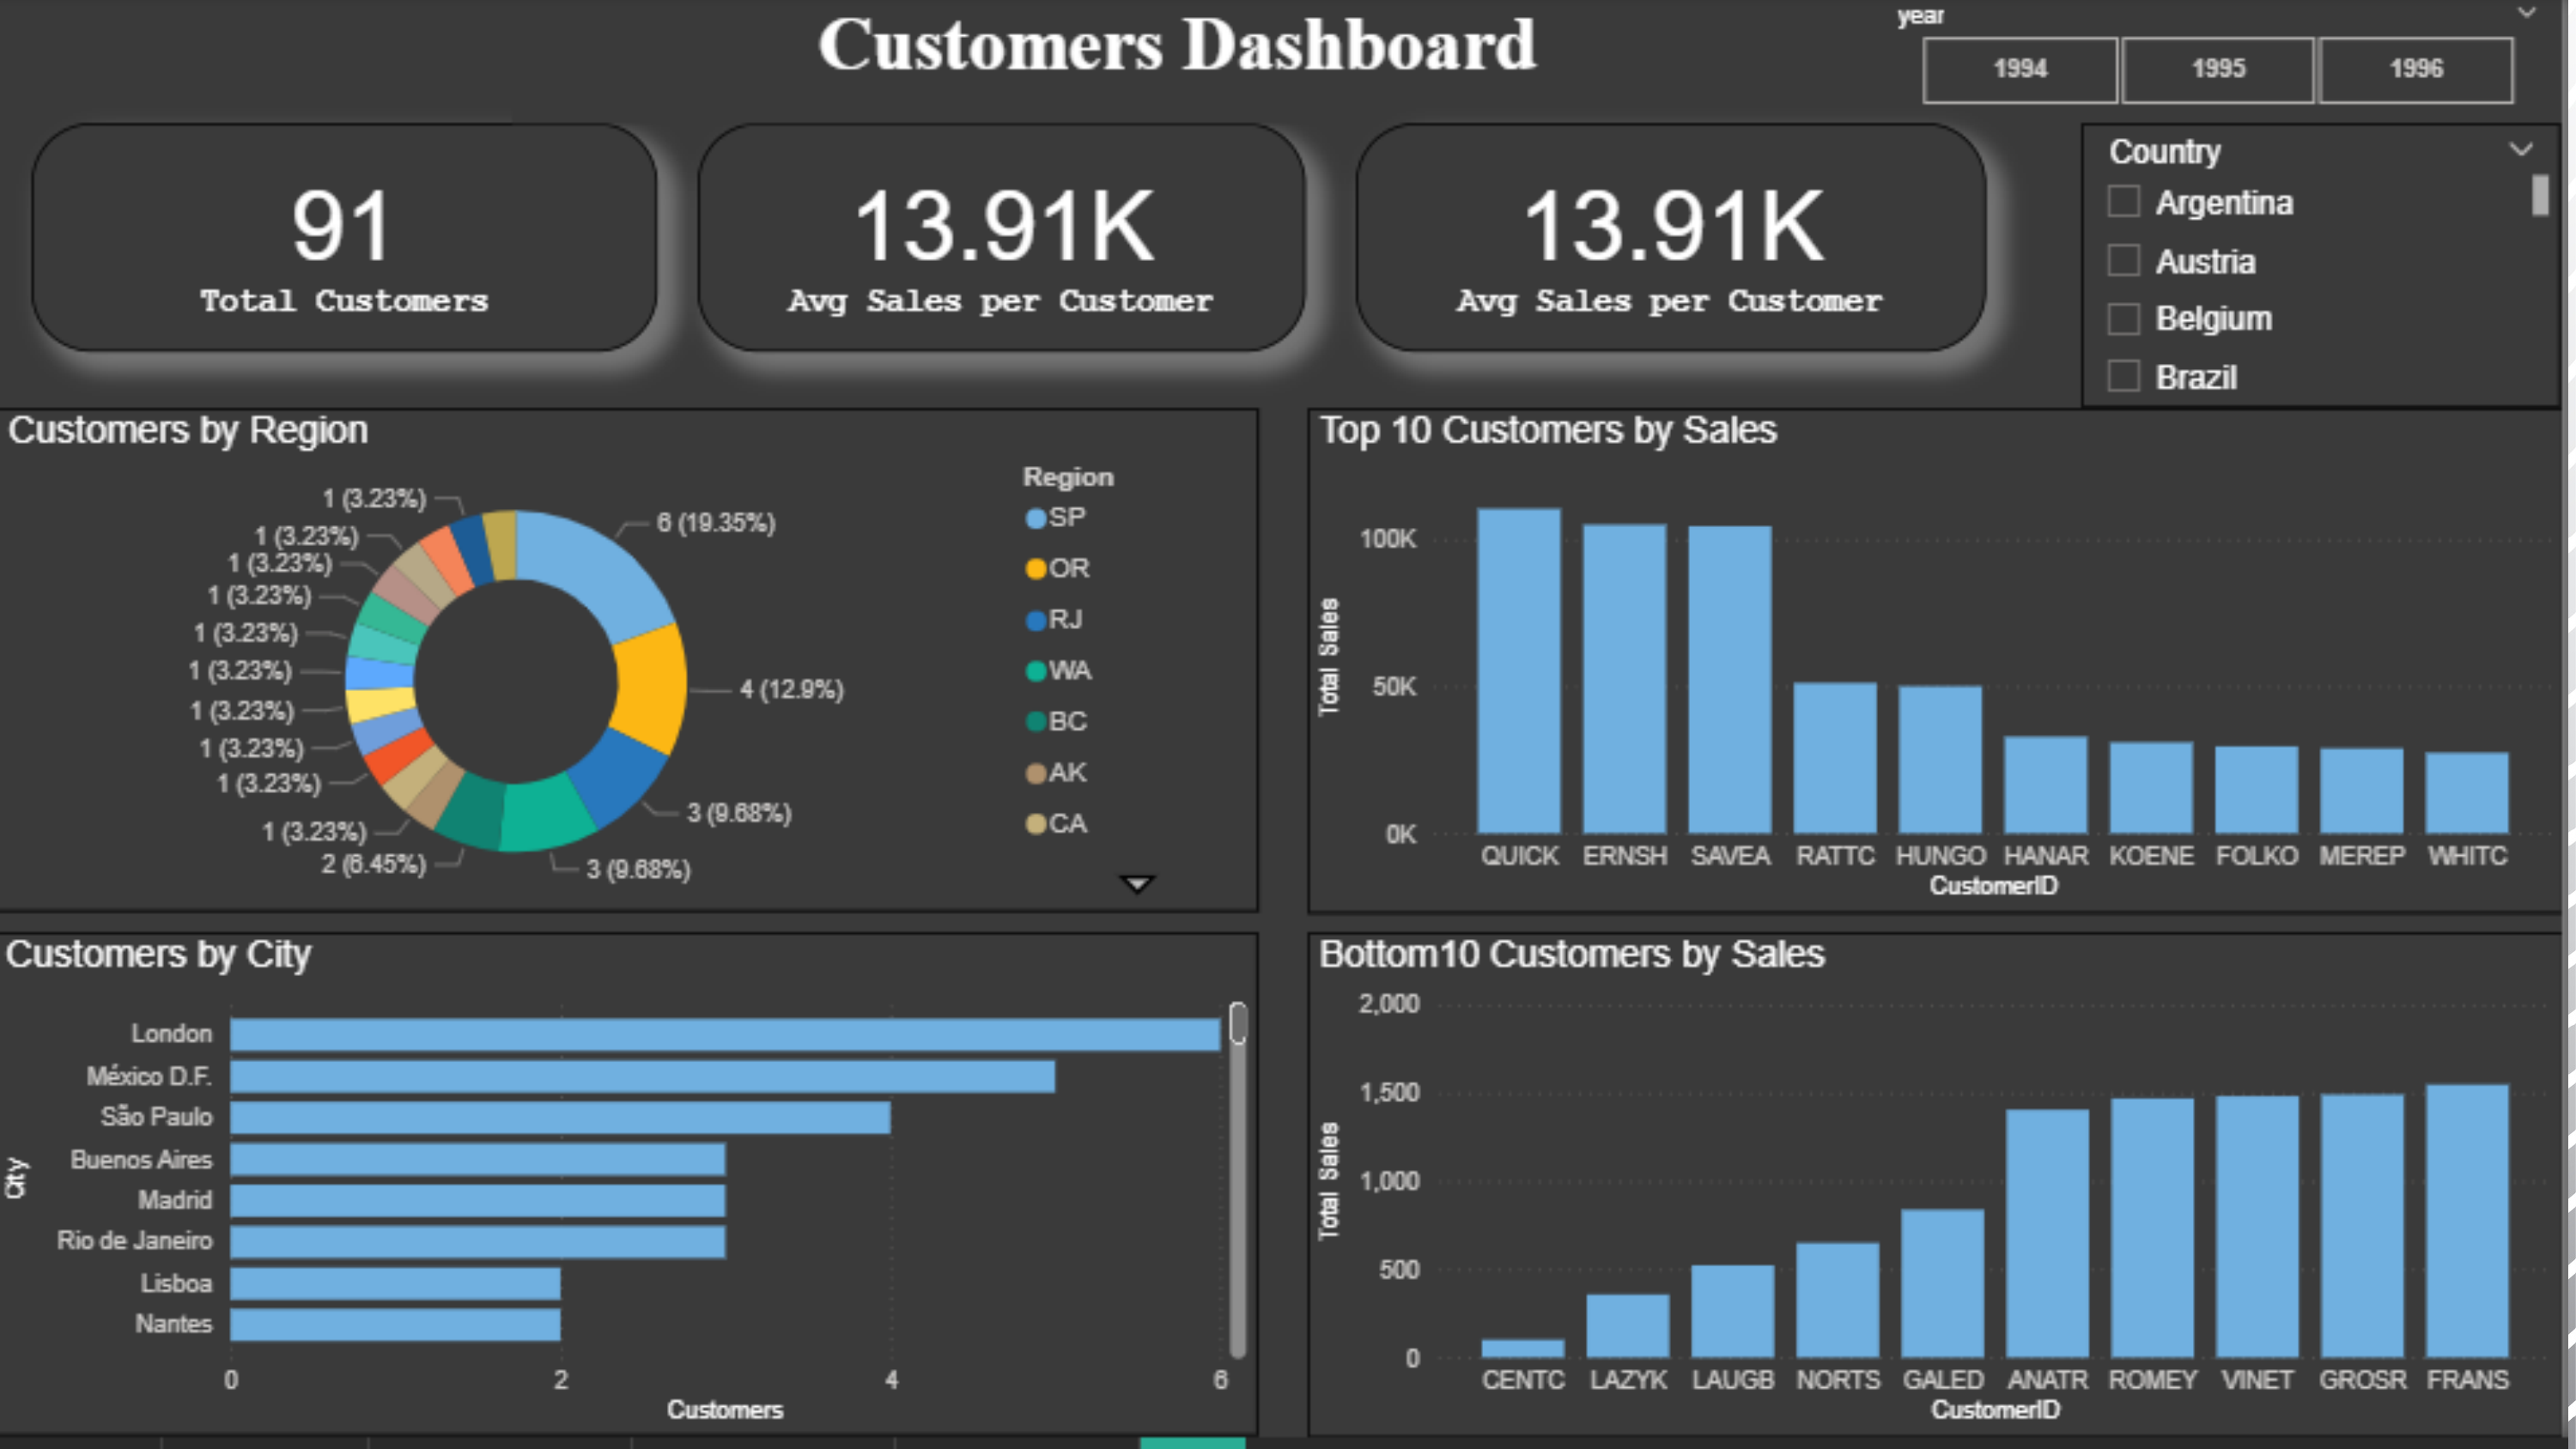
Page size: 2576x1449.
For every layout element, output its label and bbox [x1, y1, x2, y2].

text_box [0, 0, 2568, 1449]
text_box [2568, 0, 2576, 1449]
